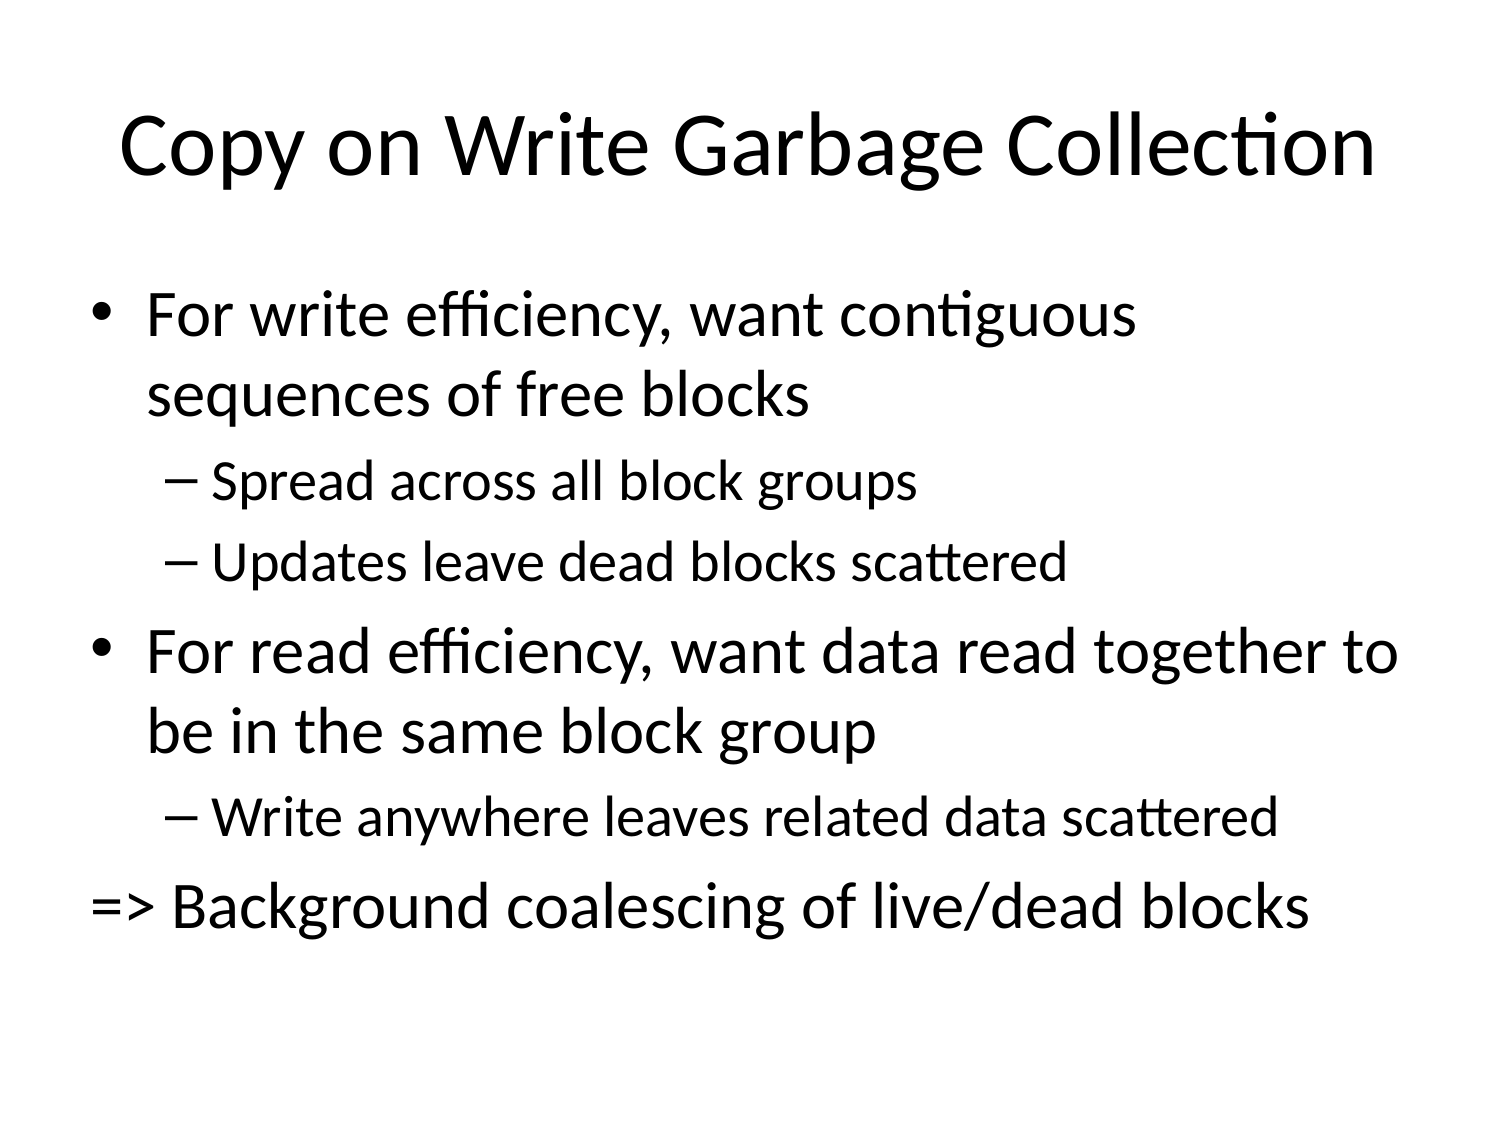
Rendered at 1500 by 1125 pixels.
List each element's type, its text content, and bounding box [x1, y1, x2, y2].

title Copy on Write Garbage Collection [75, 45, 1425, 233]
list For write efficiency, want contiguous sequences of free blocks Spread across all block groups Updates leave dead blocks scattered For read efficiency, want data read together to be in the same block group Write anywhere leaves related data scattered => Background coalescing of live/dead blocks [75, 262, 1425, 1005]
